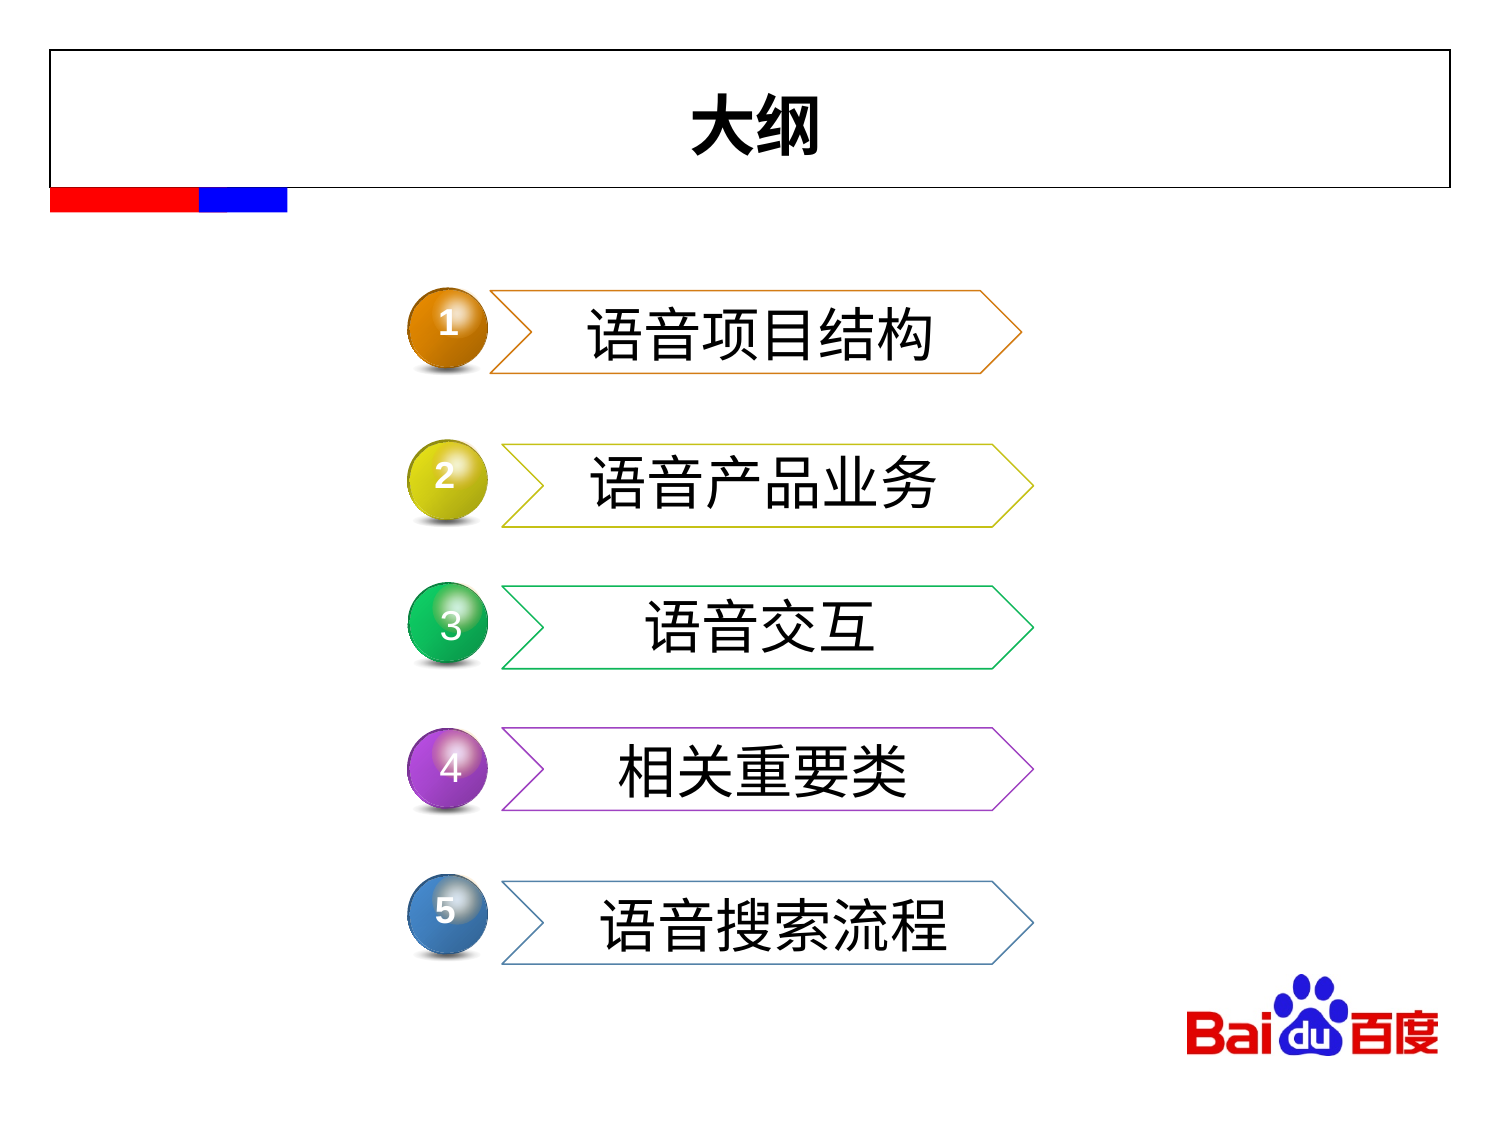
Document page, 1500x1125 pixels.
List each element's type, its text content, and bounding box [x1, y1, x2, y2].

picture [1187, 974, 1438, 1056]
text_box 大纲 [64, 76, 1447, 172]
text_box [359, 287, 1164, 968]
